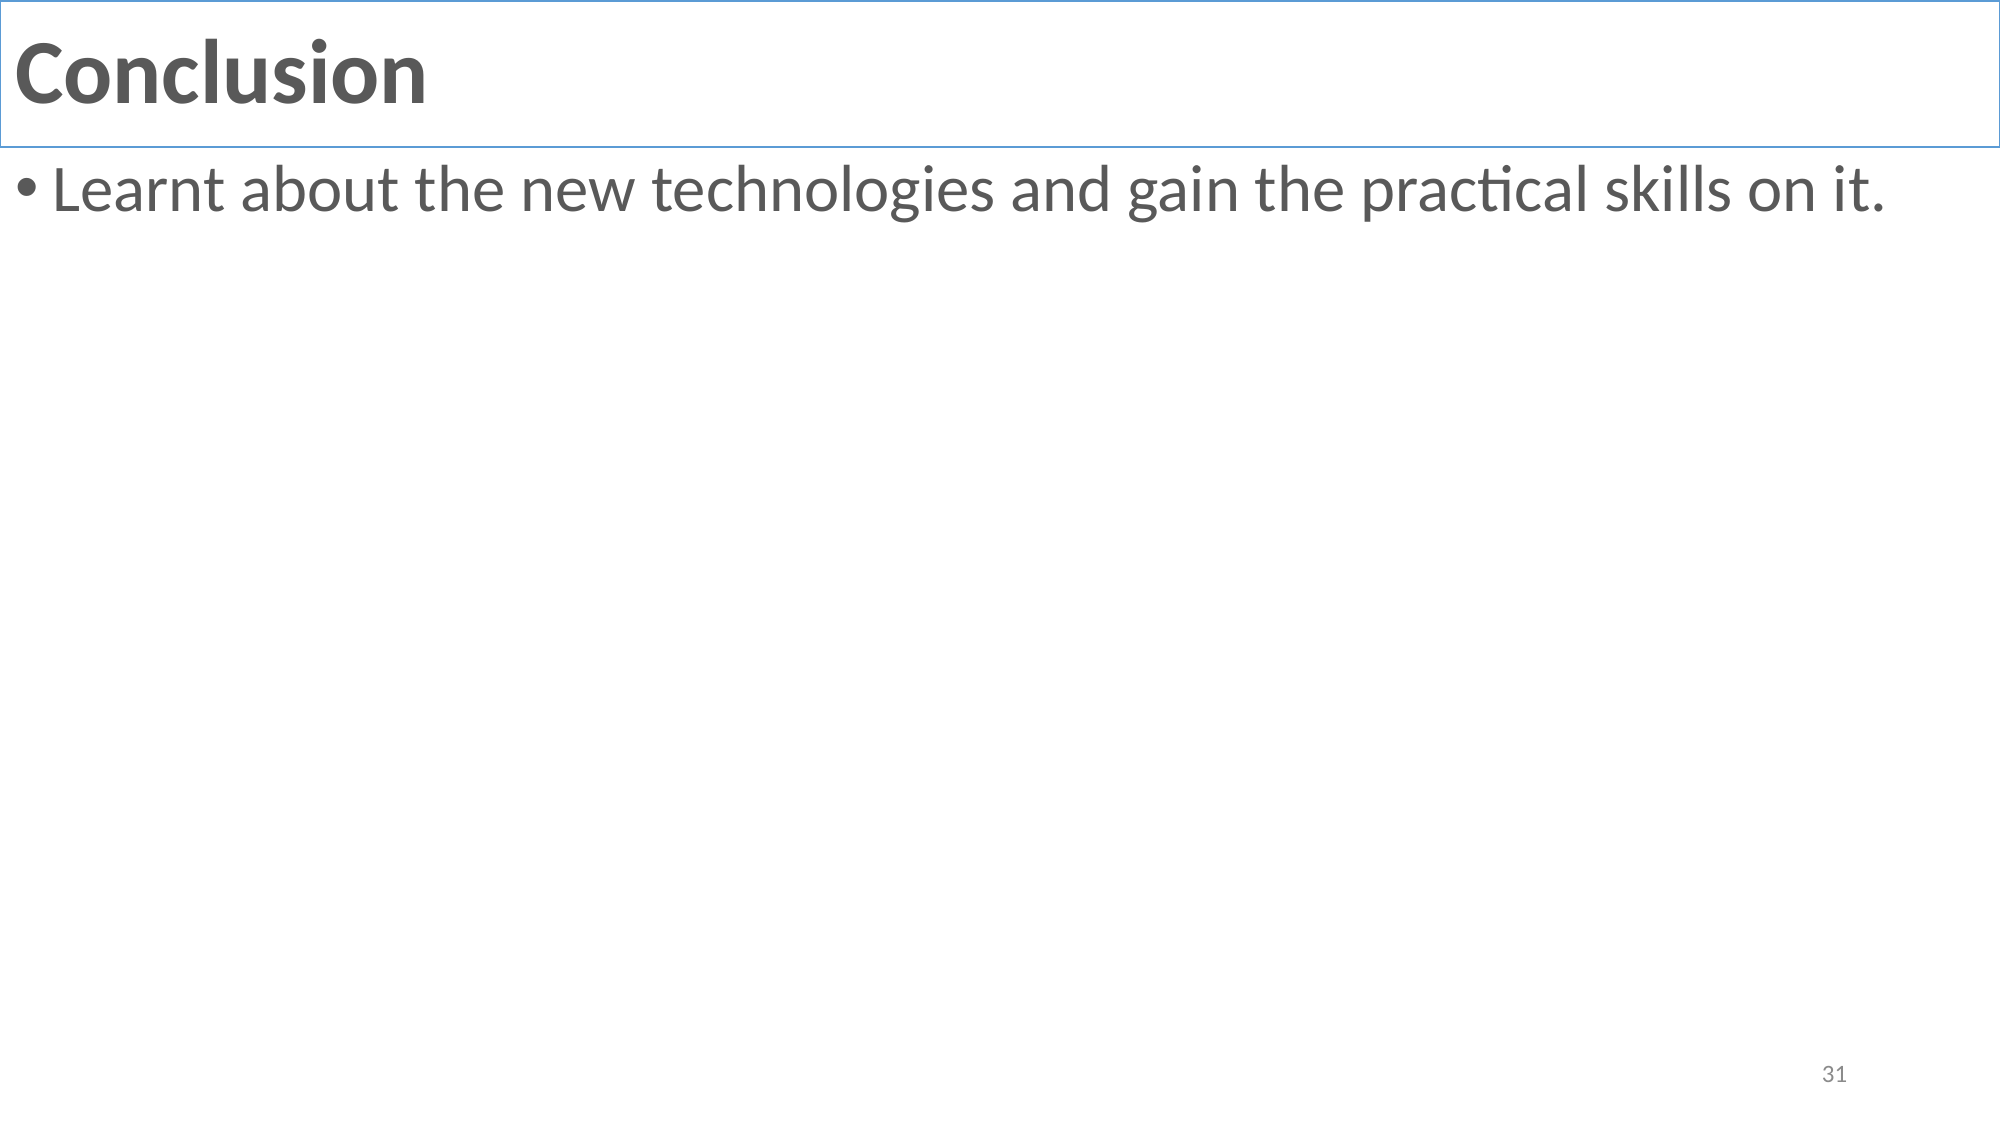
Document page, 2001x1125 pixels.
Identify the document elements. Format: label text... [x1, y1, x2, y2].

list Learnt about the new technologies and gain the practical skills on it. [0, 146, 2000, 1124]
slide_number 31 [1412, 1042, 1863, 1103]
title Conclusion [0, 0, 2000, 146]
